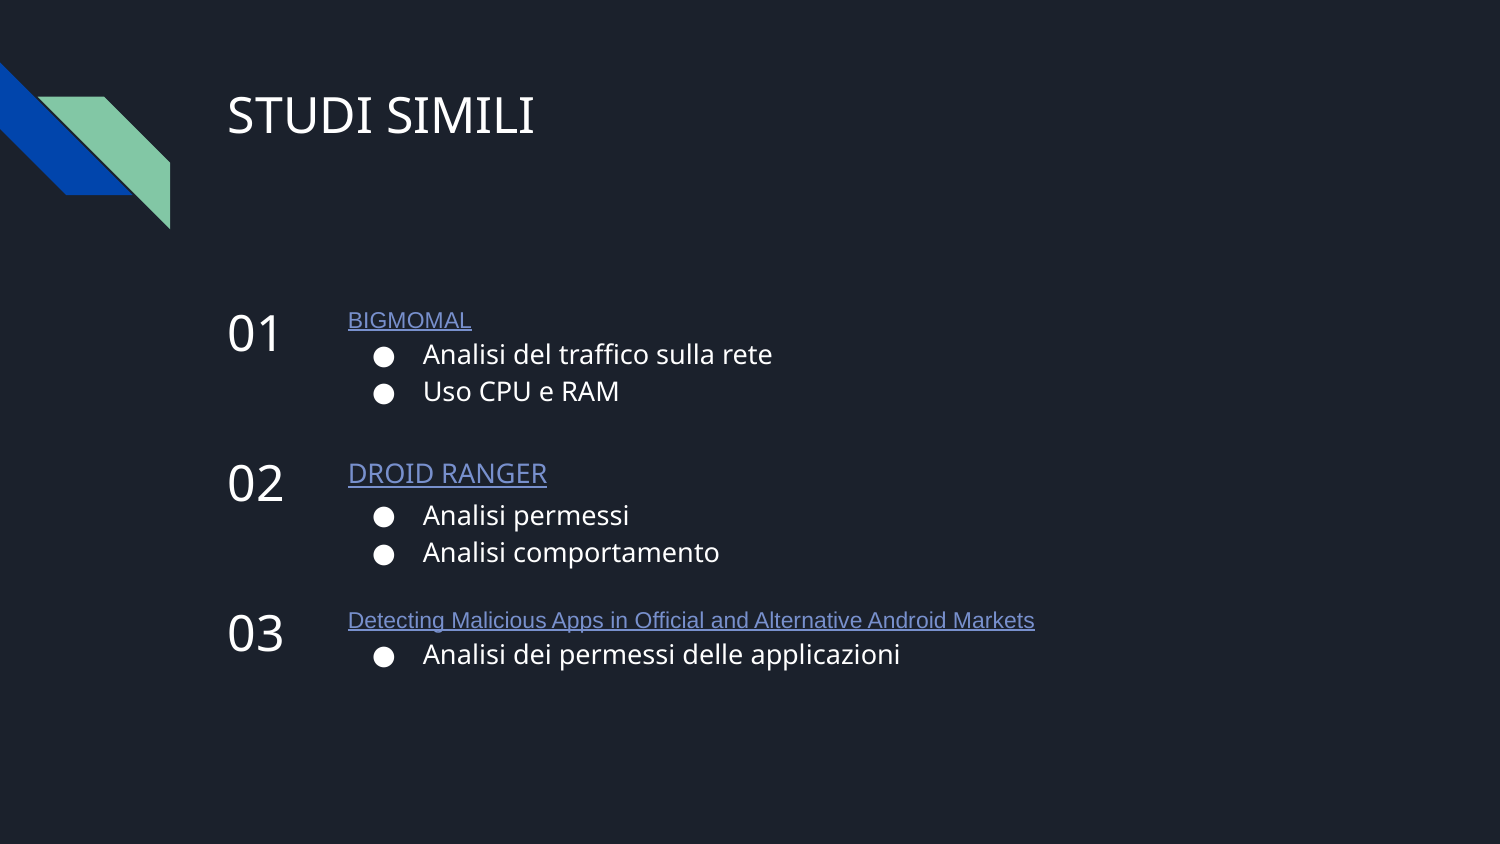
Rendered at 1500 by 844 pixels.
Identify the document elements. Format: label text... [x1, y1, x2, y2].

text_box 03 [212, 586, 333, 719]
text_box BIGMOMAL Analisi del traffico sulla rete Uso CPU e RAM [333, 286, 1298, 419]
title STUDI SIMILI [212, 64, 1368, 215]
text_box 02 [212, 436, 333, 569]
text_box DROID RANGER Analisi permessi Analisi comportamento [333, 436, 1298, 569]
text_box Detecting Malicious Apps in Official and Alternative Android Markets Analisi dei permessi delle applicazioni [333, 586, 1298, 719]
text_box 01 [212, 286, 333, 419]
